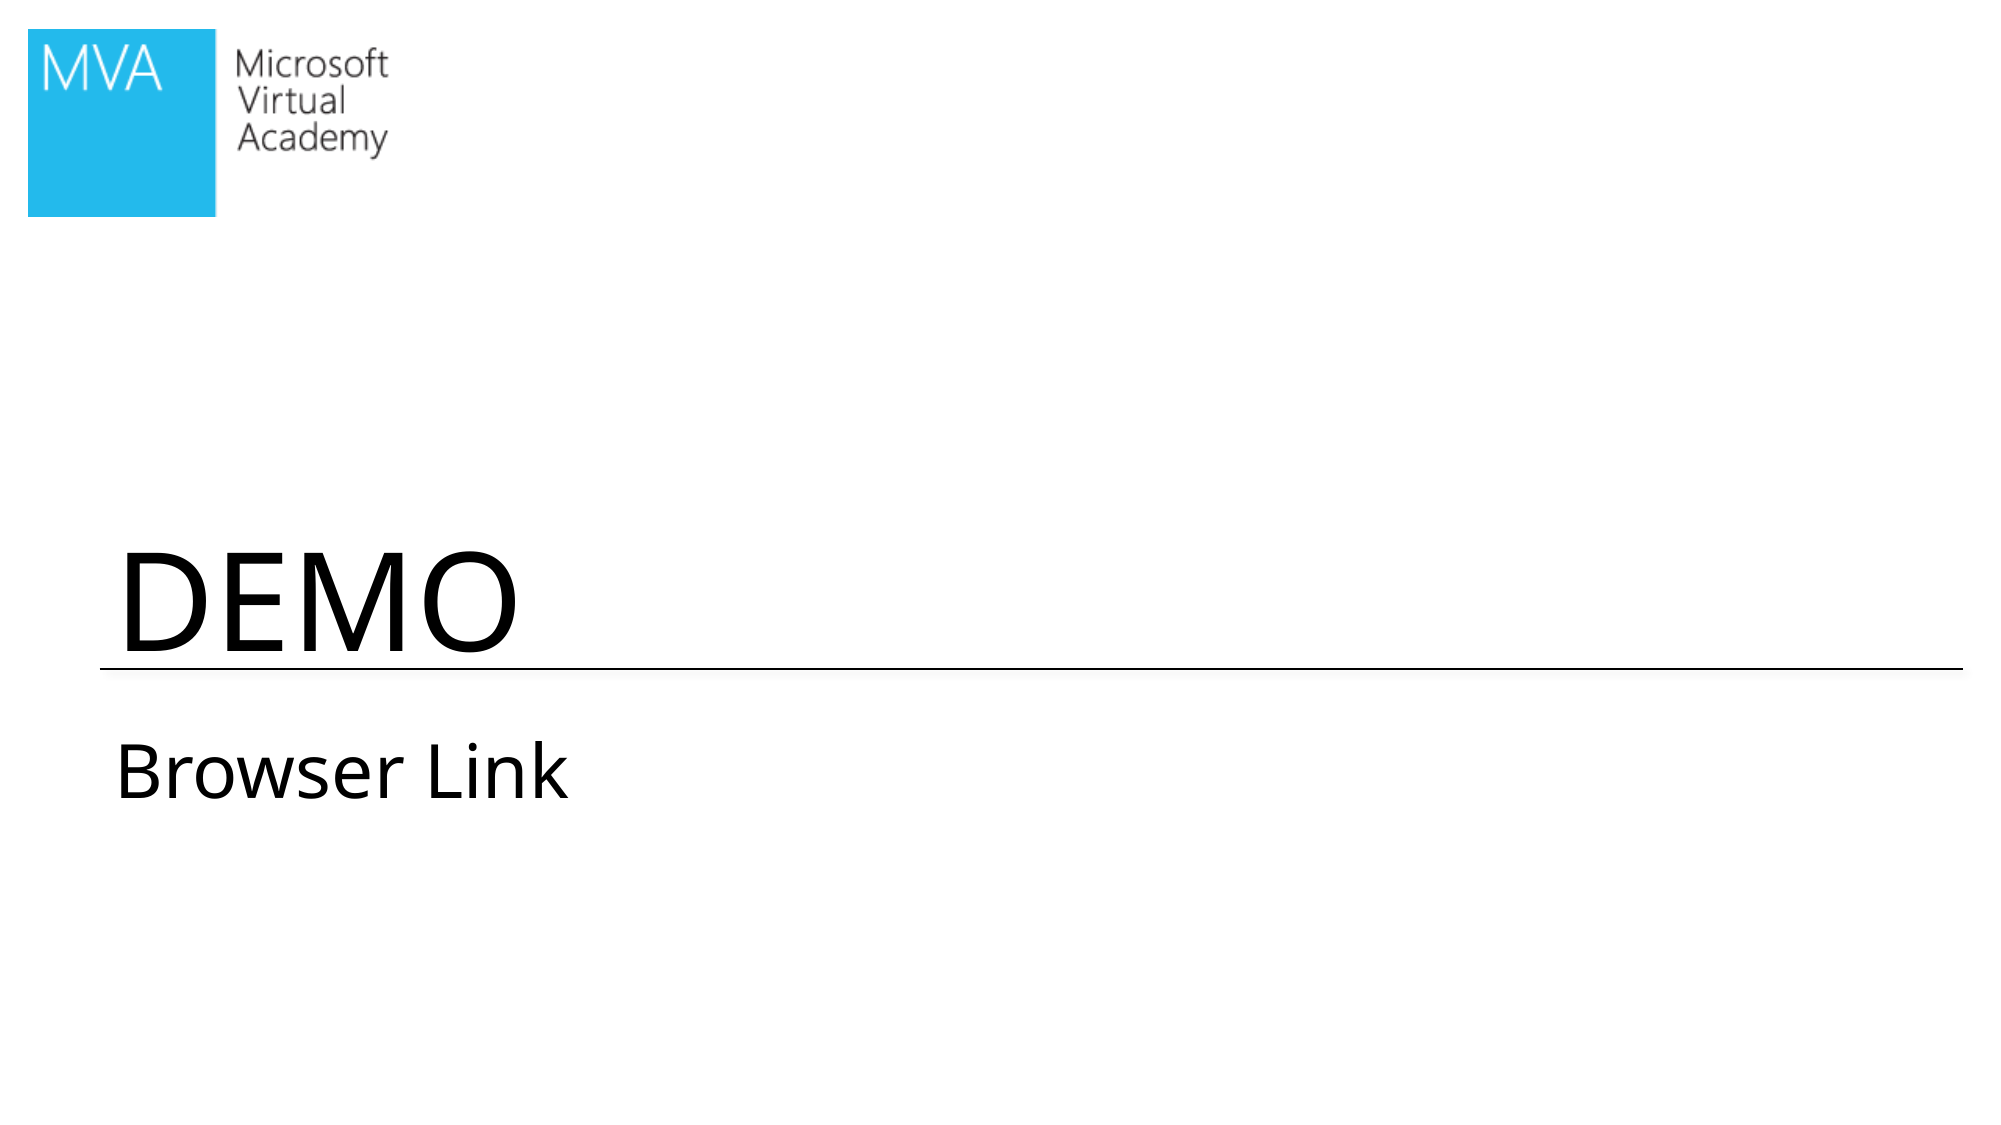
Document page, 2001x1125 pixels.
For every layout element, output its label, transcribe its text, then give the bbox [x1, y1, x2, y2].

picture [28, 29, 497, 217]
title Browser Link [99, 733, 1976, 1009]
